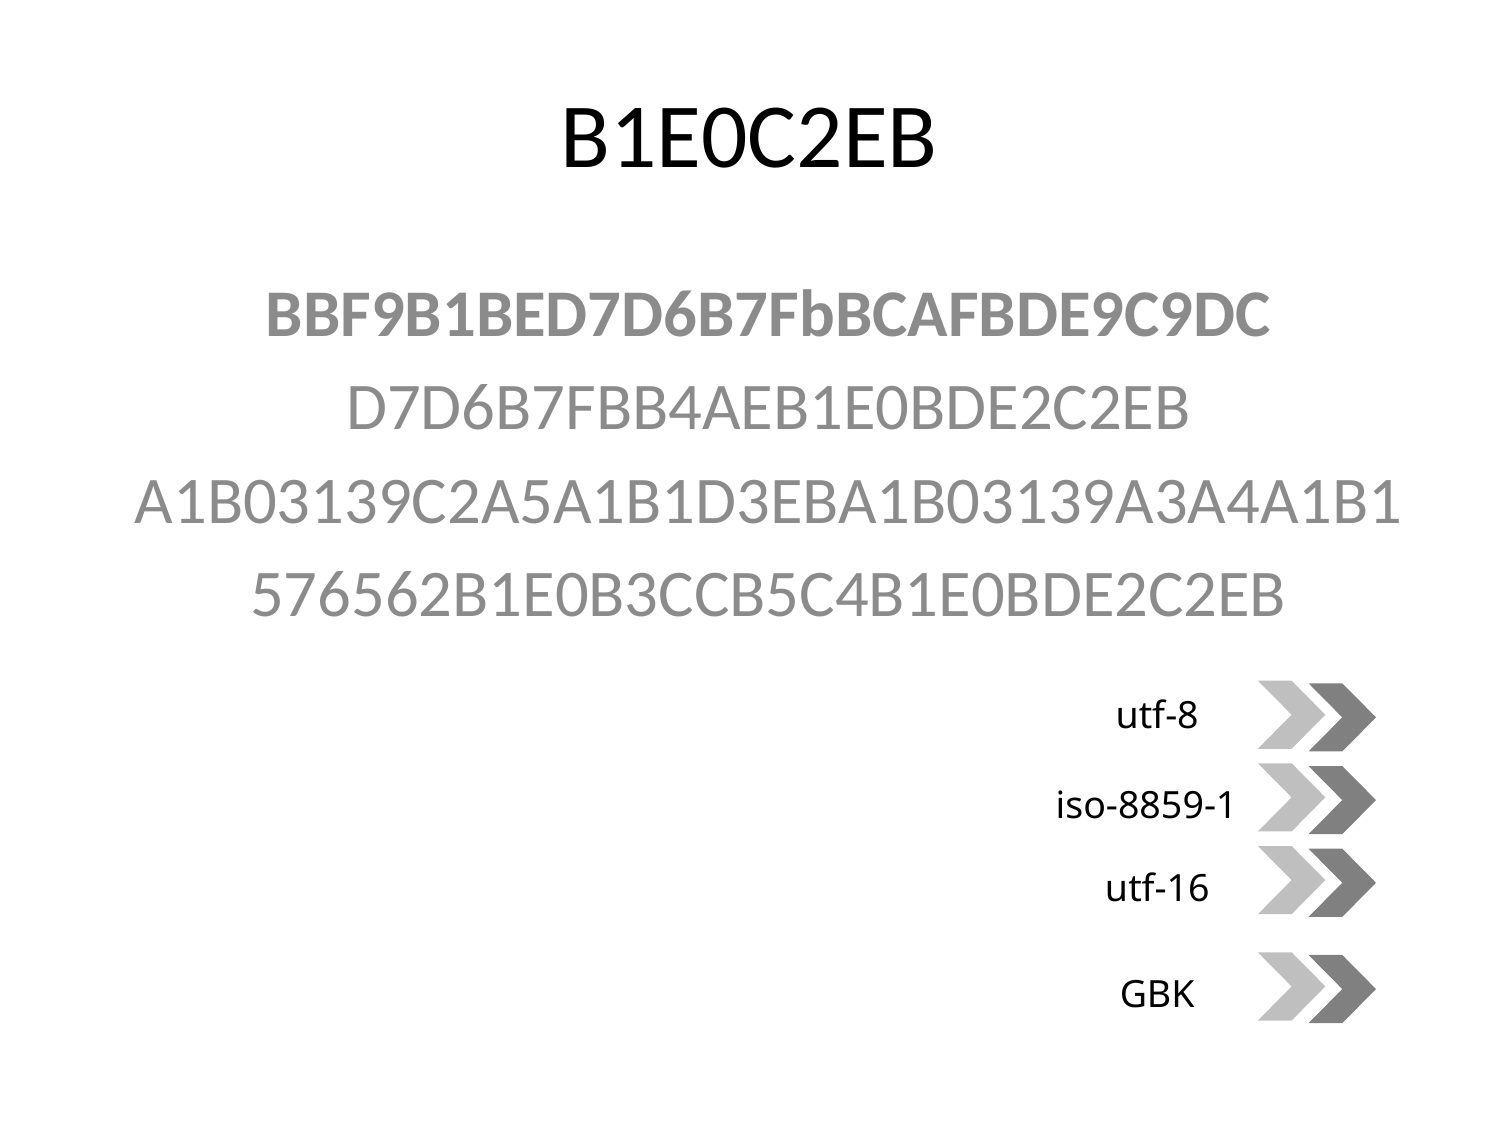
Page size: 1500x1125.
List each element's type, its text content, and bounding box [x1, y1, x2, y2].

text_box utf-16 [1090, 856, 1225, 916]
text_box B1E0C2EB [48, 37, 1450, 225]
text_box GBK [1104, 962, 1210, 1023]
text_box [1281, 928, 1353, 1047]
text_box iso-8859-1 [1040, 773, 1253, 834]
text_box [1281, 739, 1353, 822]
text_box utf-8 [1100, 683, 1214, 743]
text_box BBF9B1BED7D6B7FbBCAFBDE9C9DC D7D6B7FBB4AEB1E0BDE2C2EB A1B03139C2A5A1B1D3EBA1B03139A3A4A1B1 576562B1E0B3CCB5C4B1E0BDE2C2EB [99, 262, 1438, 1021]
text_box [1281, 656, 1353, 739]
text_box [1281, 822, 1353, 928]
